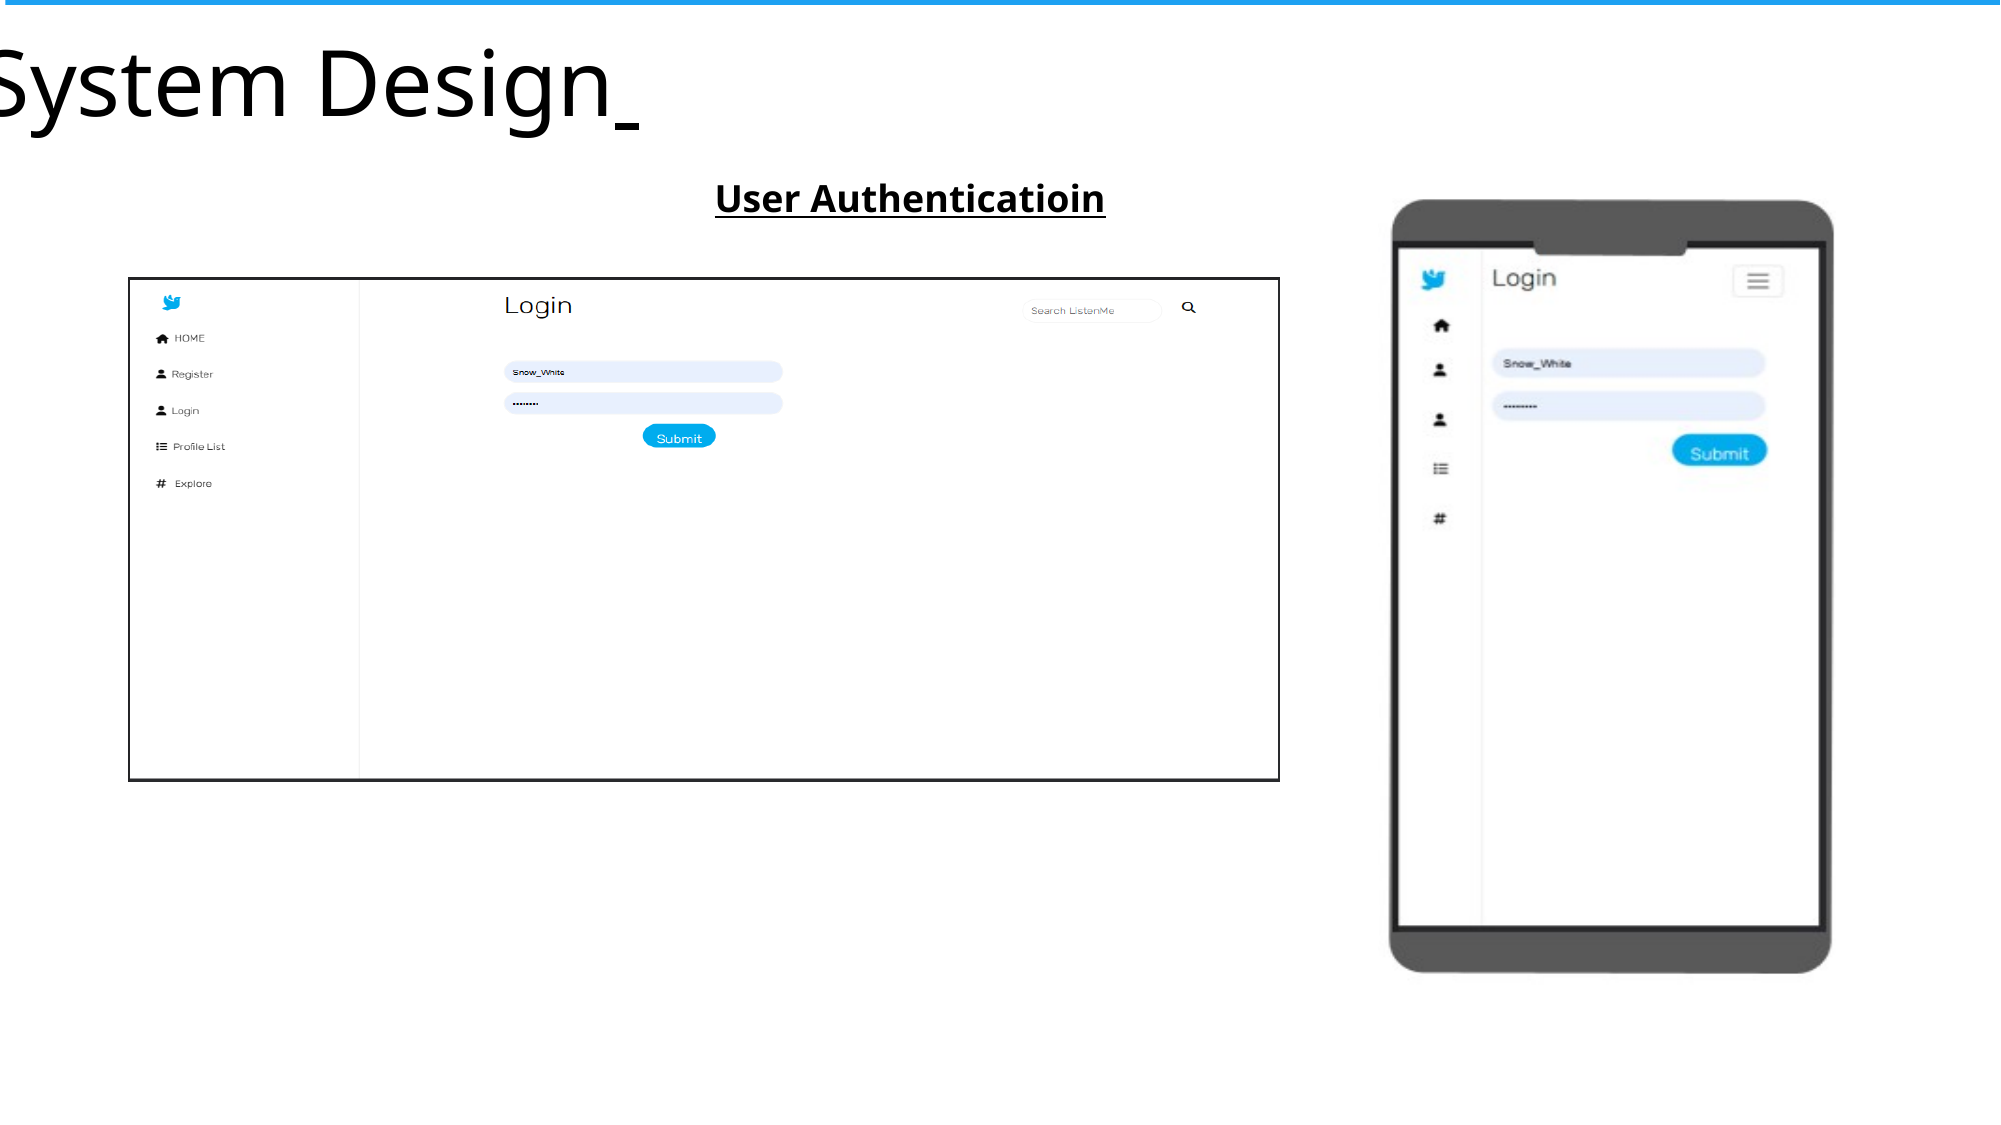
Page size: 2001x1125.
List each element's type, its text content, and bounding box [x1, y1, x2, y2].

text_box [5, 0, 2000, 5]
text_box User Authenticatioin [699, 167, 1253, 228]
picture [1378, 198, 1836, 989]
title System Design [0, 53, 835, 119]
picture [128, 277, 1280, 782]
